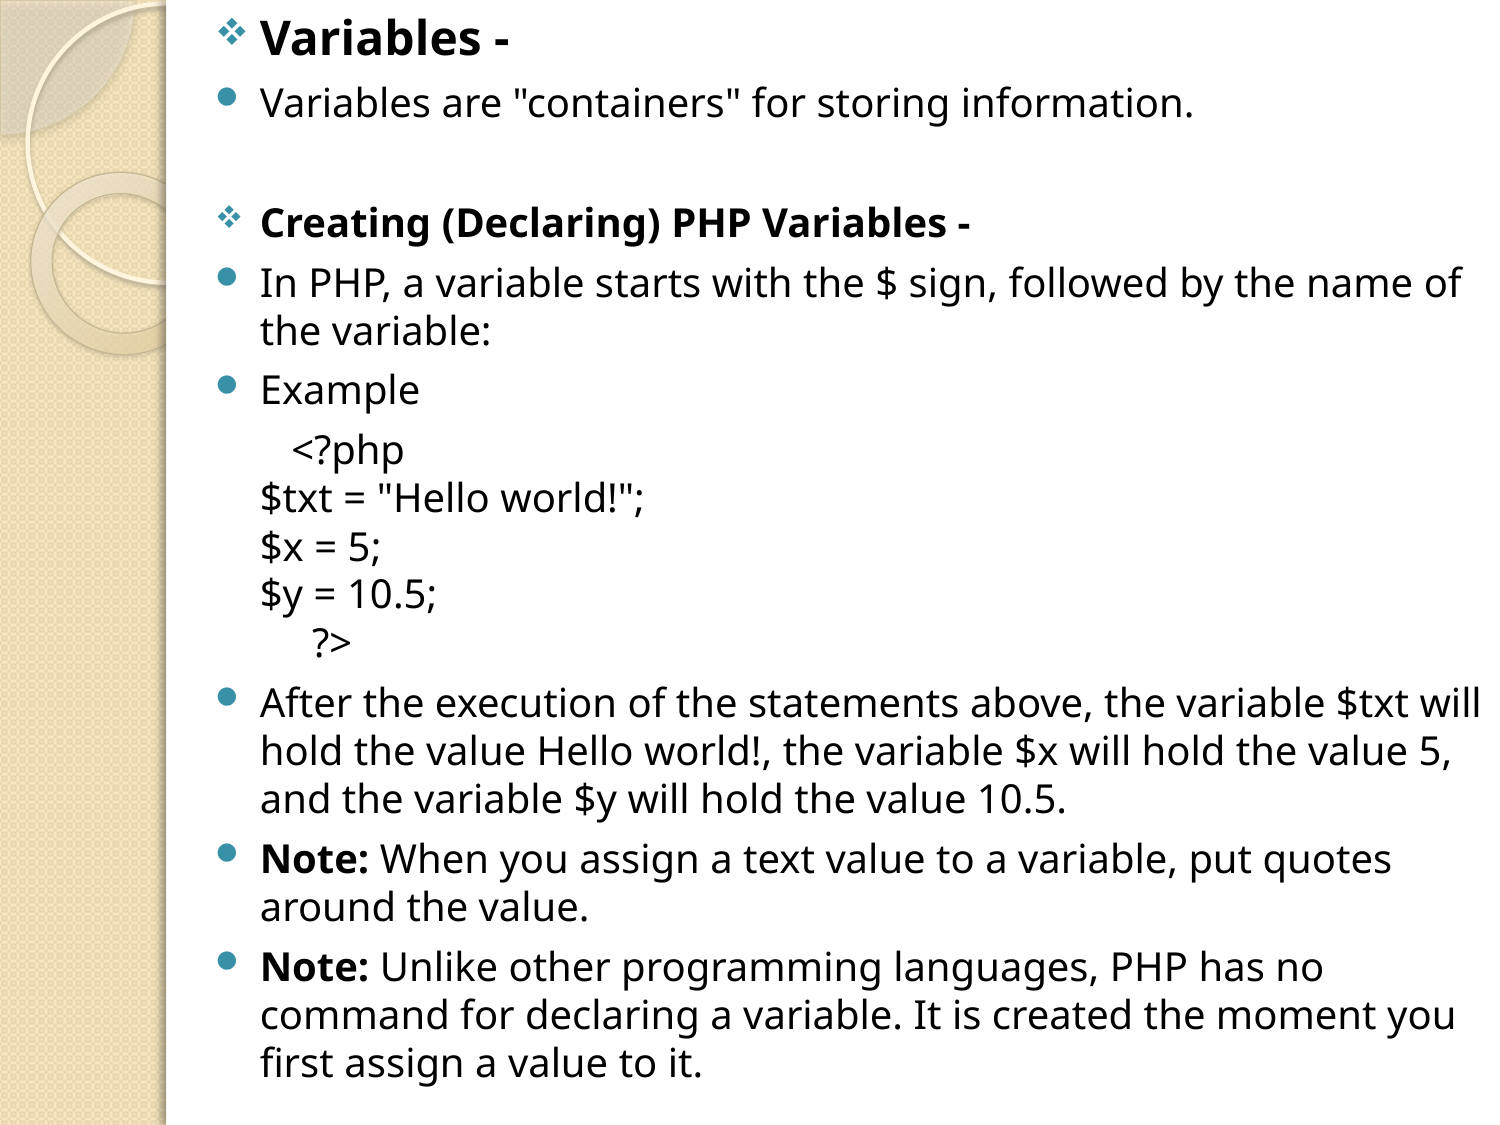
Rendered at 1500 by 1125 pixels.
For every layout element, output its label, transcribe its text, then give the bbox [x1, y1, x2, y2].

list Variables - Variables are "containers" for storing information. Creating (Declaring) PHP Variables - In PHP, a variable starts with the $ sign, followed by the name of the variable: Example <?php $txt = "Hello world!"; $x = 5; $y = 10.5; ?> After the execution of the statements above, the variable $txt will hold the value Hello world!, the variable $x will hold the value 5, and the variable $y will hold the value 10.5. Note: When you assign a text value to a variable, put quotes around the value. Note: Unlike other programming languages, PHP has no command for declaring a variable. It is created the moment you first assign a value to it. [187, 0, 1500, 1100]
